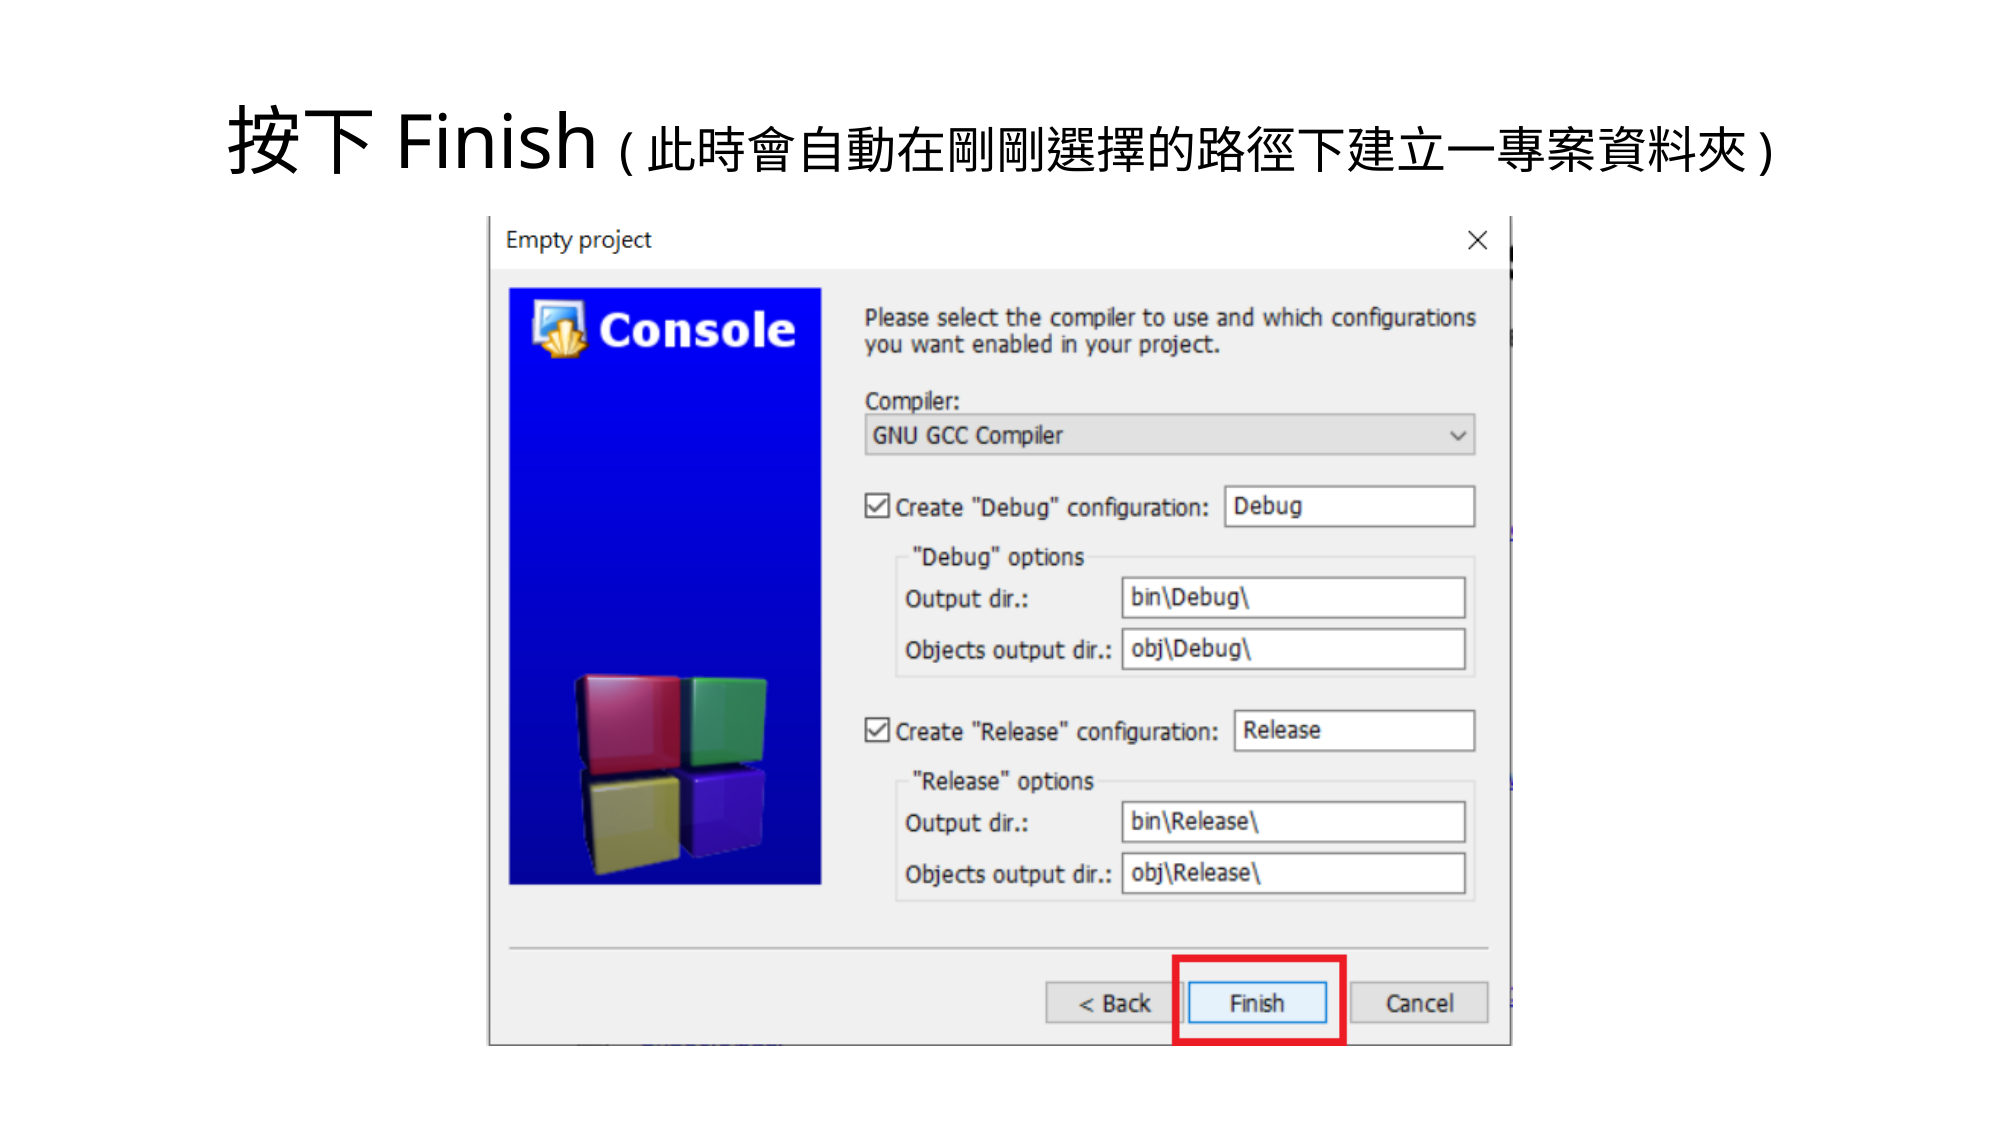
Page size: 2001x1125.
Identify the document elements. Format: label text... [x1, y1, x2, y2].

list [486, 216, 1514, 1047]
title 按下Finish (此時會自動在剛剛選擇的路徑下建立一專案資料夾) [137, 35, 1863, 254]
